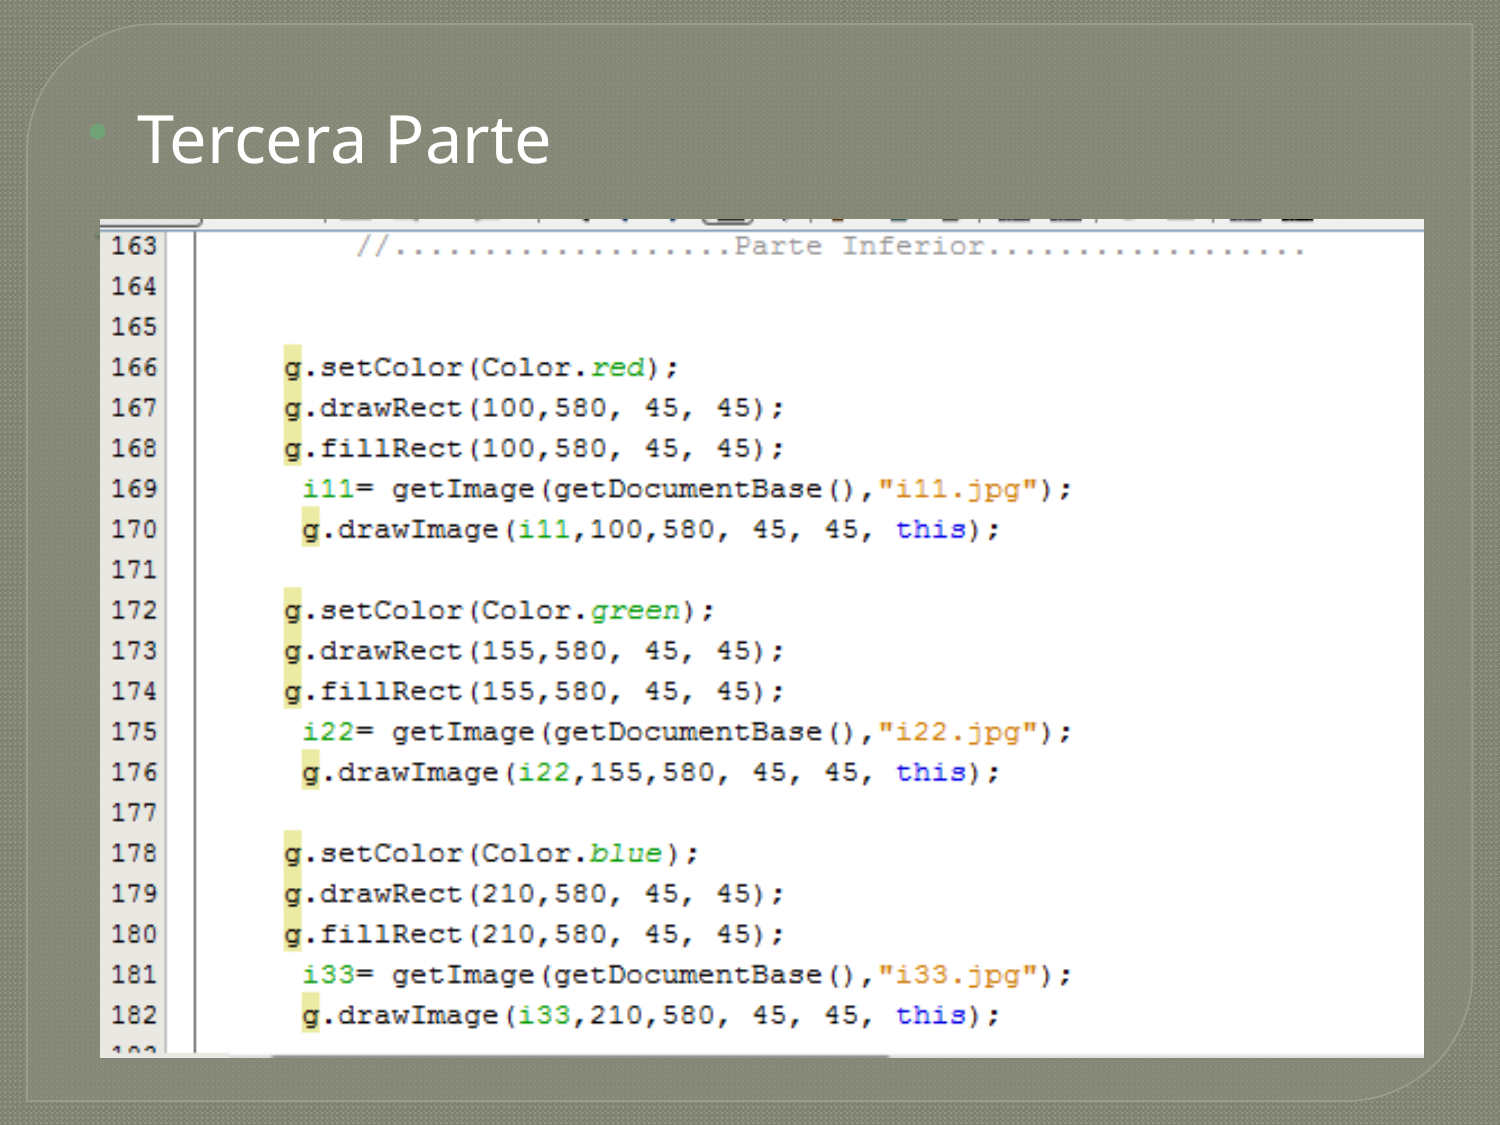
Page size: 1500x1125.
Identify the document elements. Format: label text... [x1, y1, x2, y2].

list Tercera Parte [75, 90, 1425, 1013]
picture [100, 219, 1424, 1058]
